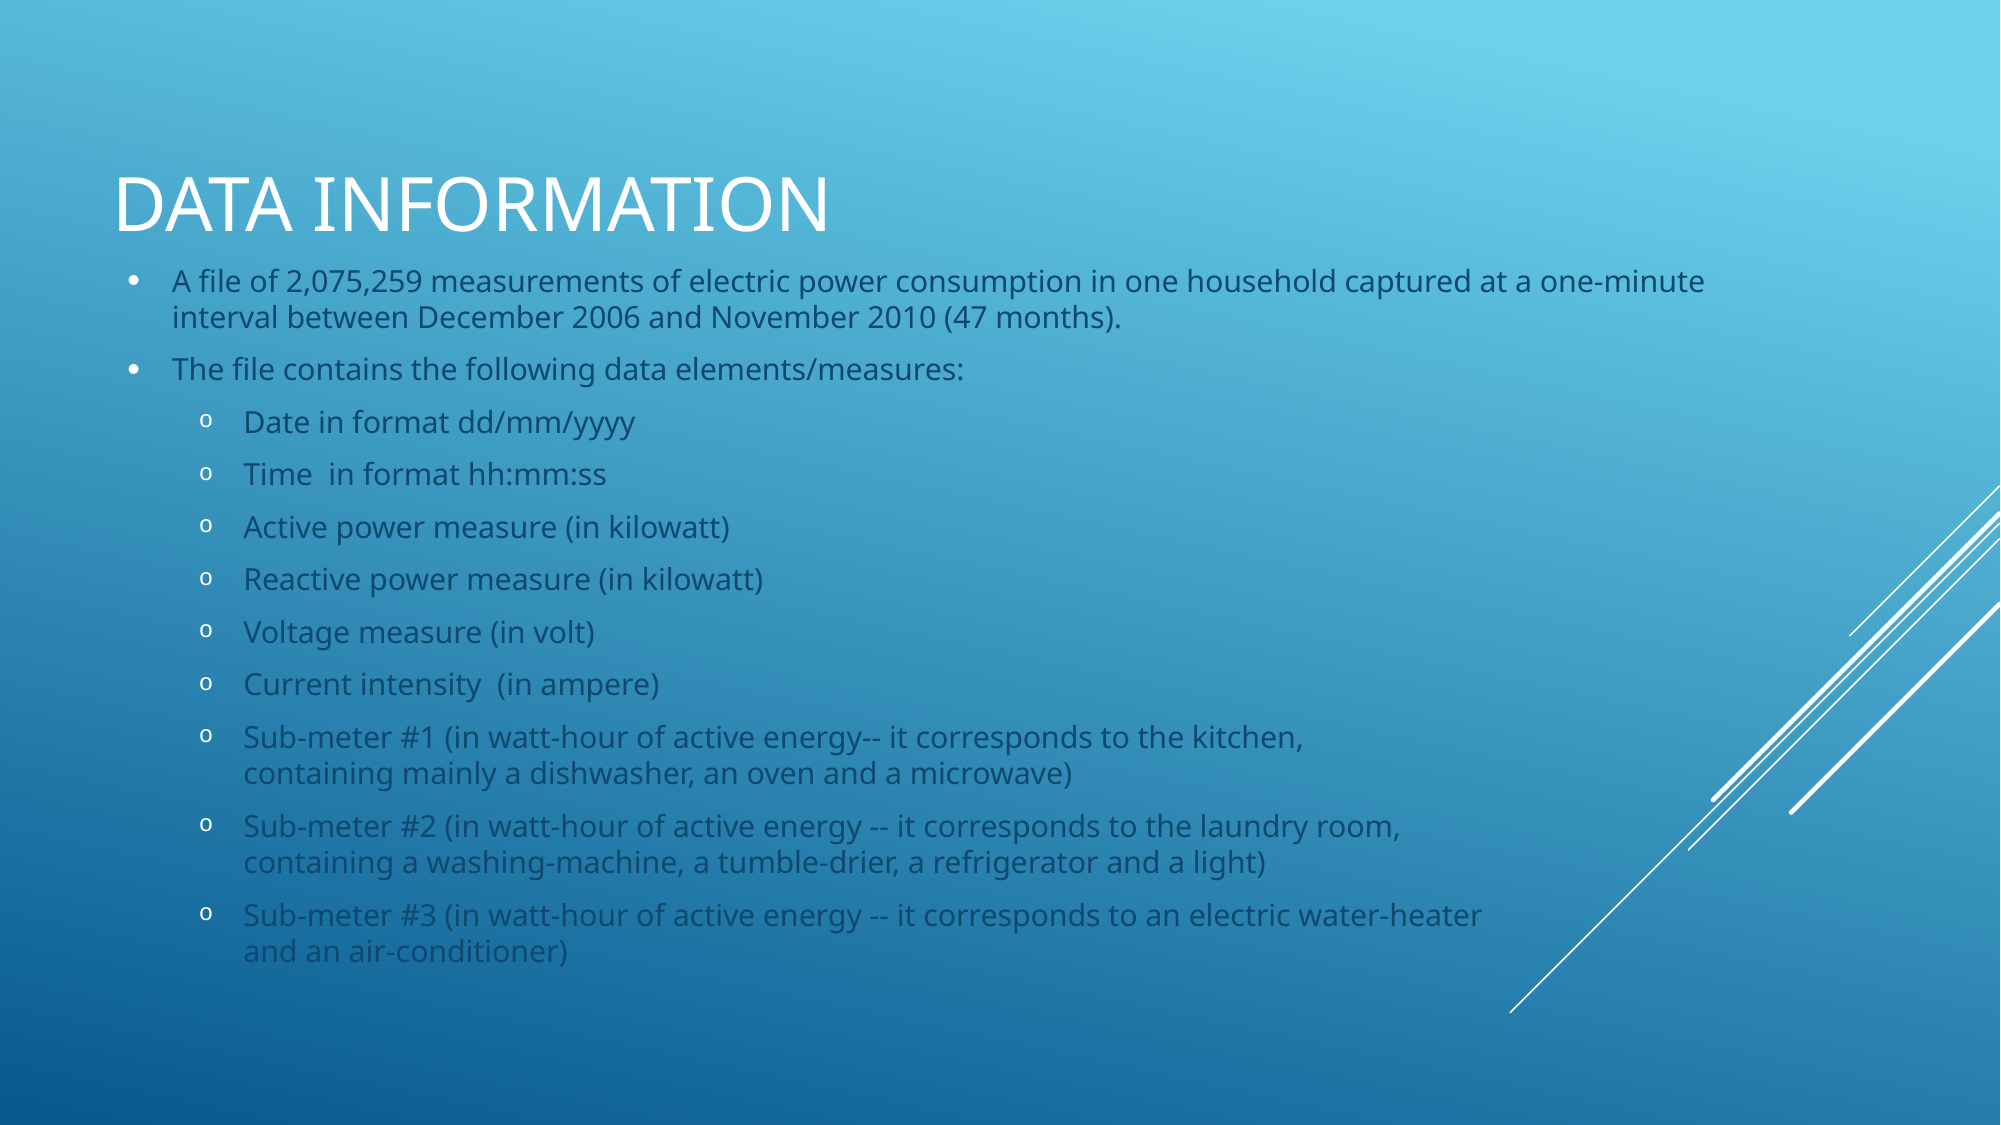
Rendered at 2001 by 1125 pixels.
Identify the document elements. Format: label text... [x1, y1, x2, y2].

list A file of 2,075,259 measurements of electric power consumption in one household captured at a one-minute interval between December 2006 and November 2010 (47 months). The file contains the following data elements/measures: Date in format dd/mm/yyyy Time in format hh:mm:ss Active power measure (in kilowatt) Reactive power measure (in kilowatt) Voltage measure (in volt) Current intensity (in ampere) Sub-meter #1 (in watt-hour of active energy-- it corresponds to the kitchen, containing mainly a dishwasher, an oven and a microwave) Sub-meter #2 (in watt-hour of active energy -- it corresponds to the laundry room, containing a washing-machine, a tumble-drier, a refrigerator and a light) Sub-meter #3 (in watt-hour of active energy -- it corresponds to an electric water-heater and an air-conditioner) [112, 254, 1765, 984]
title Data information [97, 133, 1498, 255]
